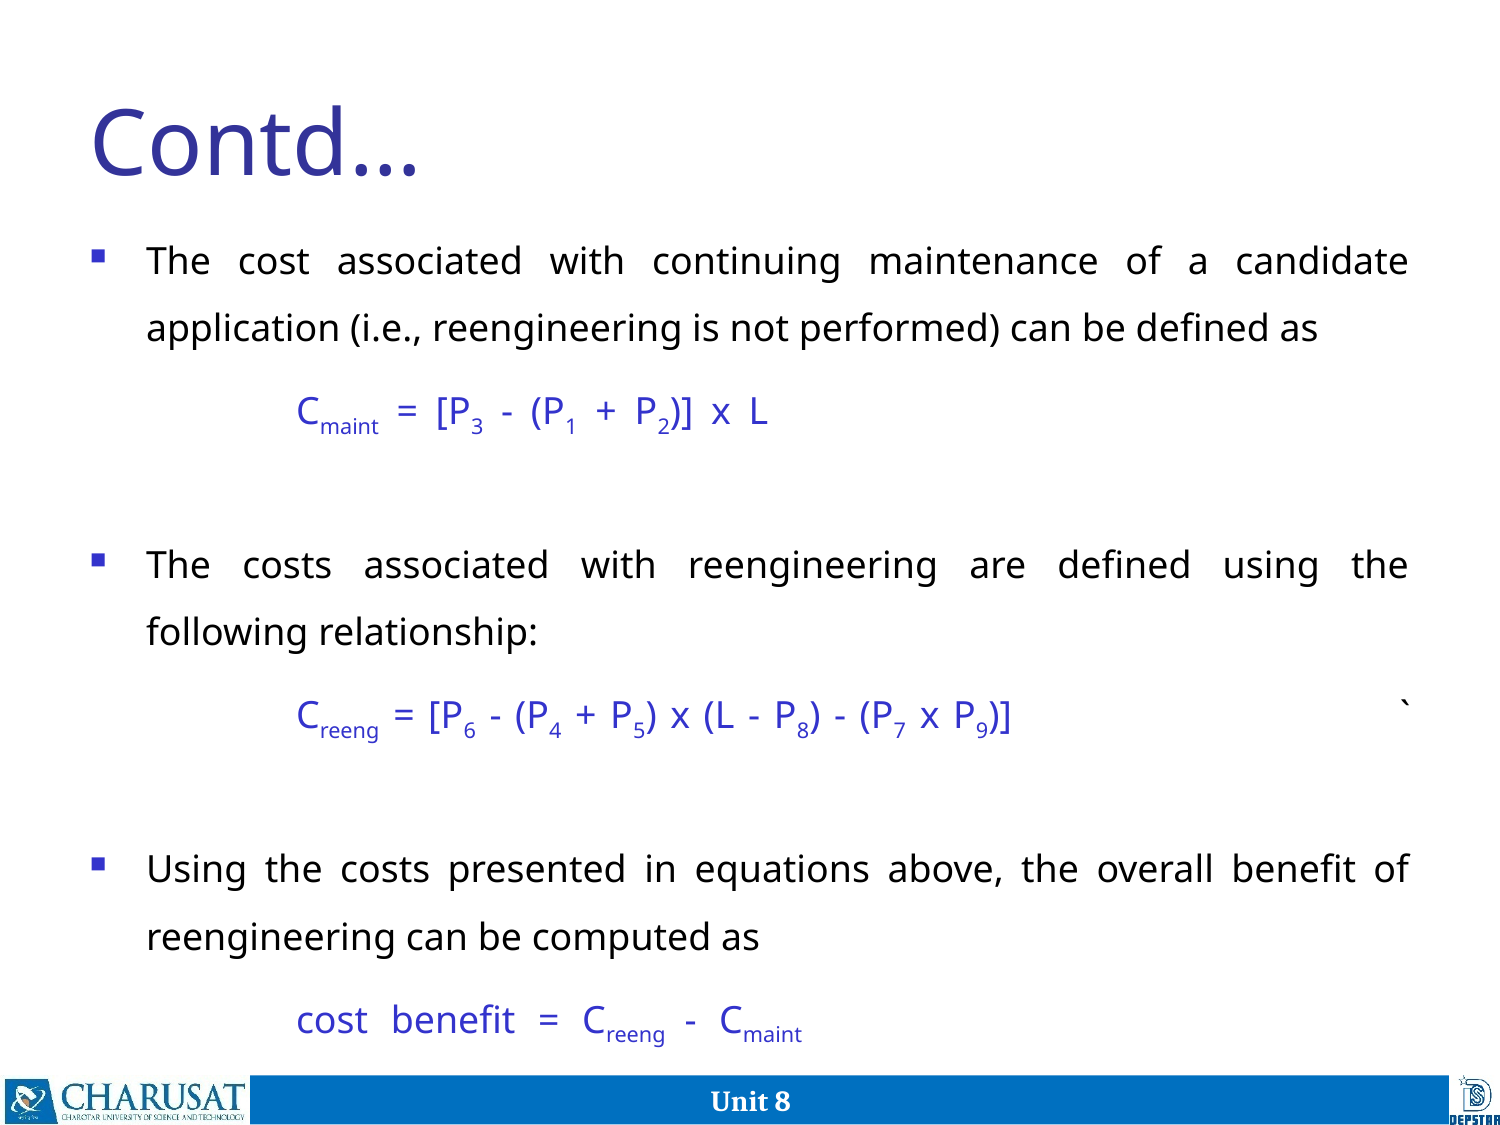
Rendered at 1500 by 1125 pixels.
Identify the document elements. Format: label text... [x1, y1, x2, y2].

picture [0, 1075, 250, 1125]
text_box Unit 8 [251, 1075, 1447, 1125]
picture [1449, 1074, 1500, 1125]
list The cost associated with continuing maintenance of a candidate application (i.e., reengineering is not performed) can be defined as Cmaint = [P3 - (P1 + P2)] x L The costs associated with reengineering are defined using the following relationship: Creeng = [P6 - (P4 + P5) x (L - P8) - (P7 x P9)] ` Using the costs presented in equations above, the overall benefit of reengineering can be computed as cost benefit = Creeng - Cmaint [75, 206, 1425, 950]
title Contd… [75, 45, 1425, 206]
